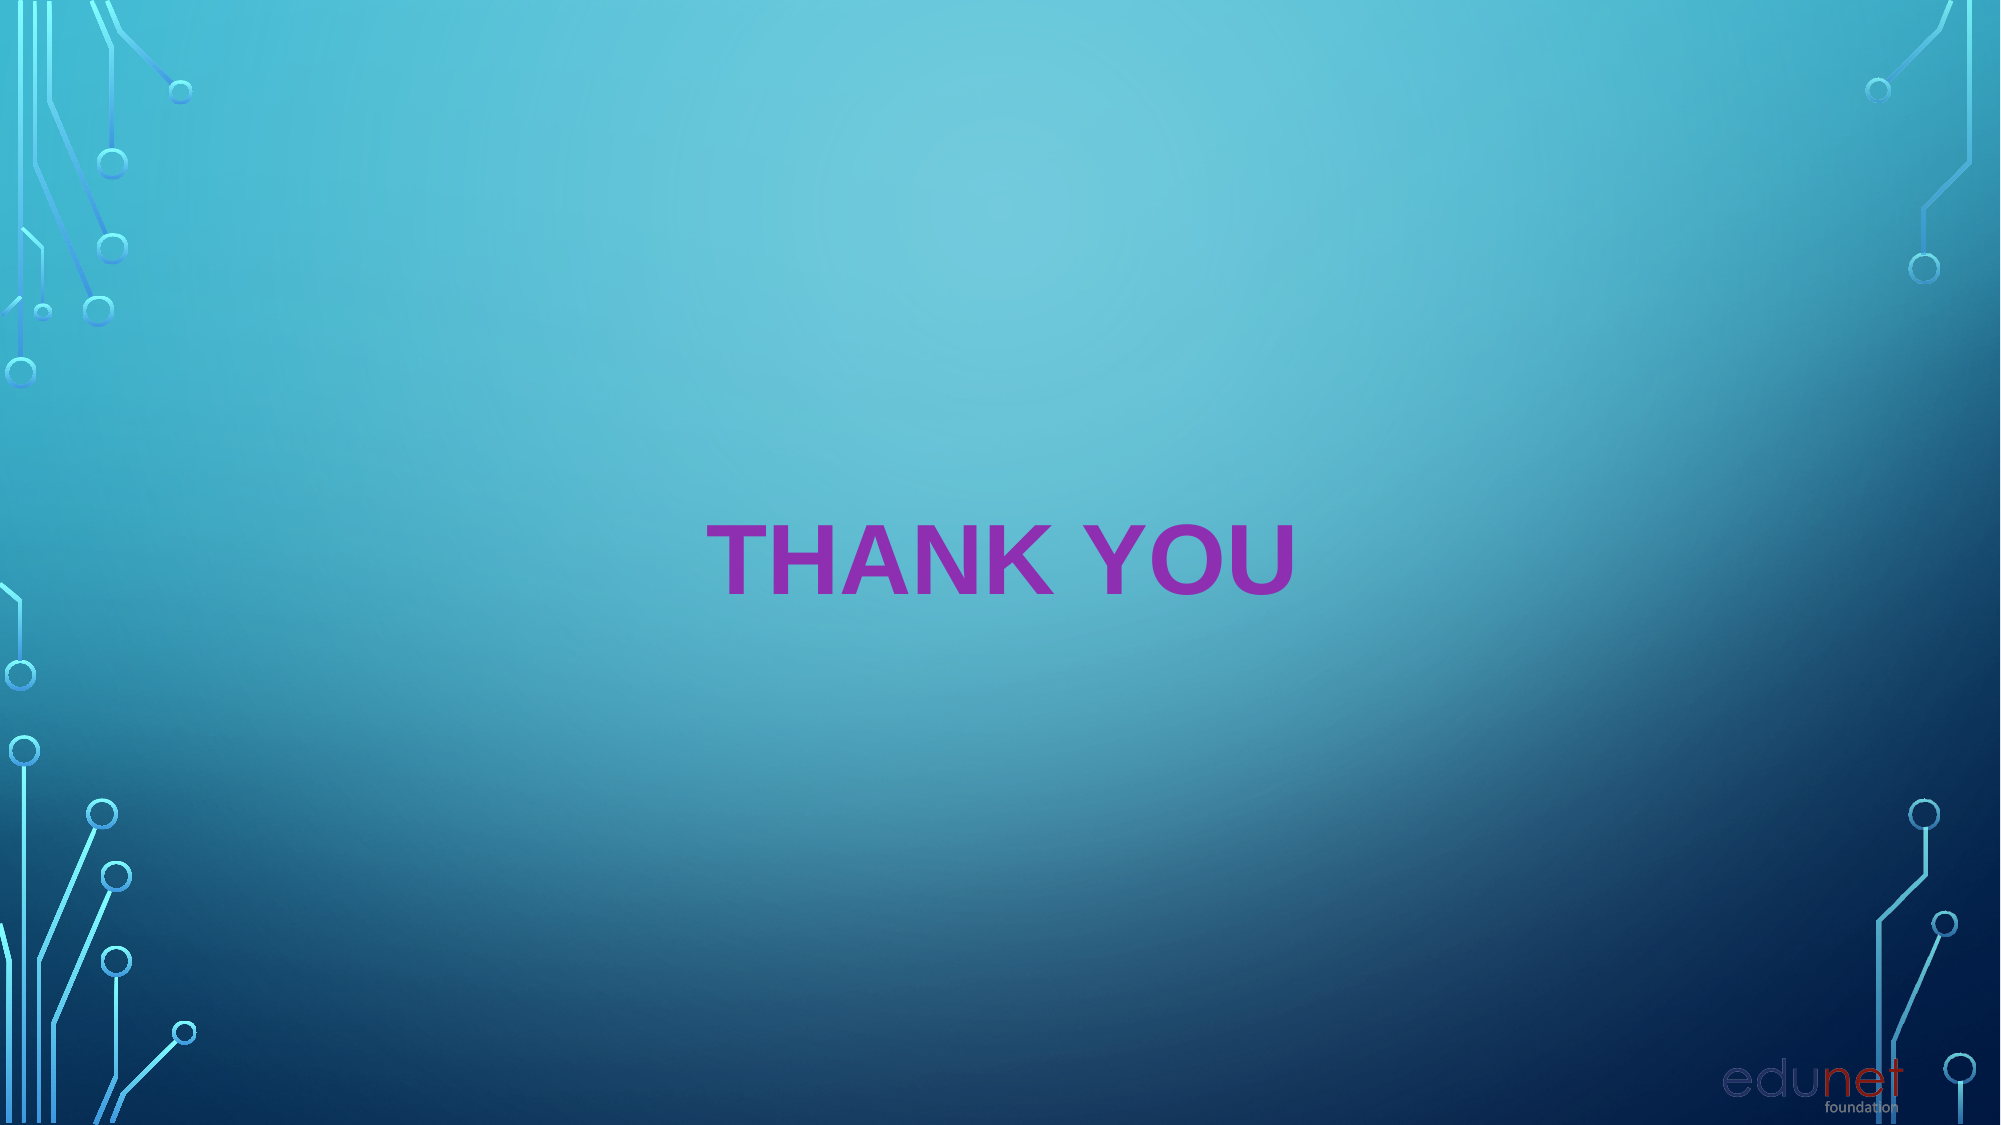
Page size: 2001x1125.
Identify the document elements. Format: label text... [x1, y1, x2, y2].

title THANK YOU [240, 453, 1766, 672]
picture [1719, 1056, 1905, 1116]
